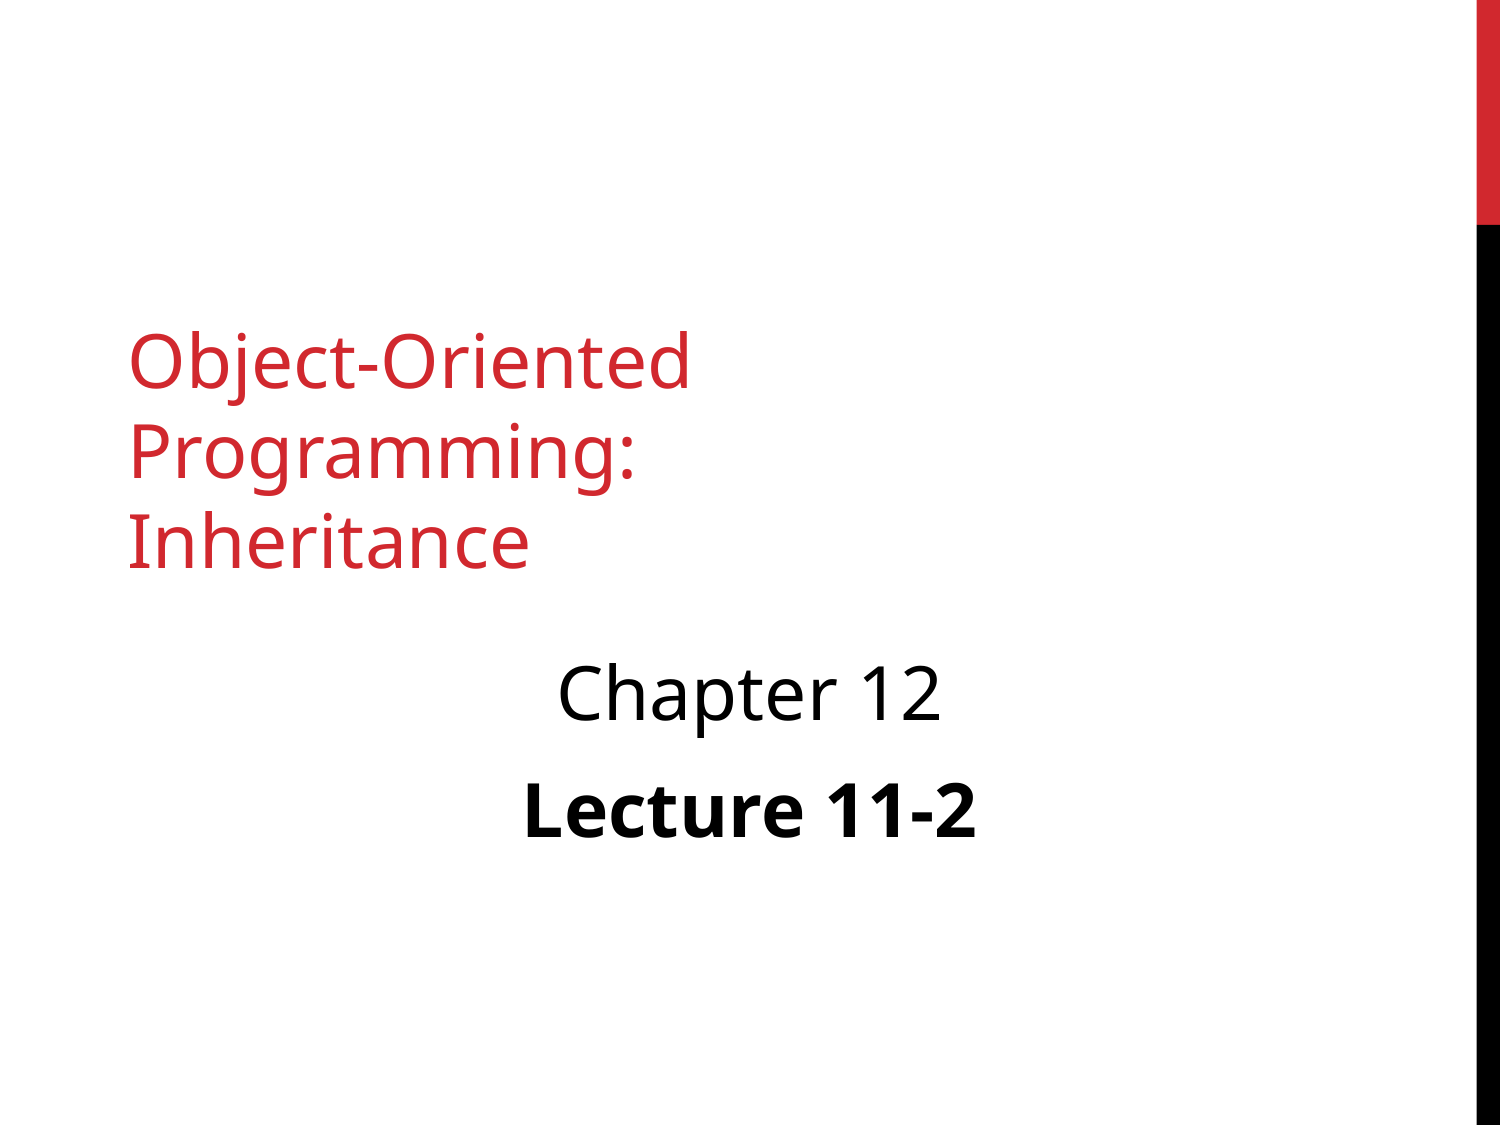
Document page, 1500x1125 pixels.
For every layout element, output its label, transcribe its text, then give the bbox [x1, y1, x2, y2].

title Object-Oriented Programming: Inheritance [112, 349, 1388, 591]
subtitle Chapter 12 Lecture 11-2 [225, 637, 1275, 925]
